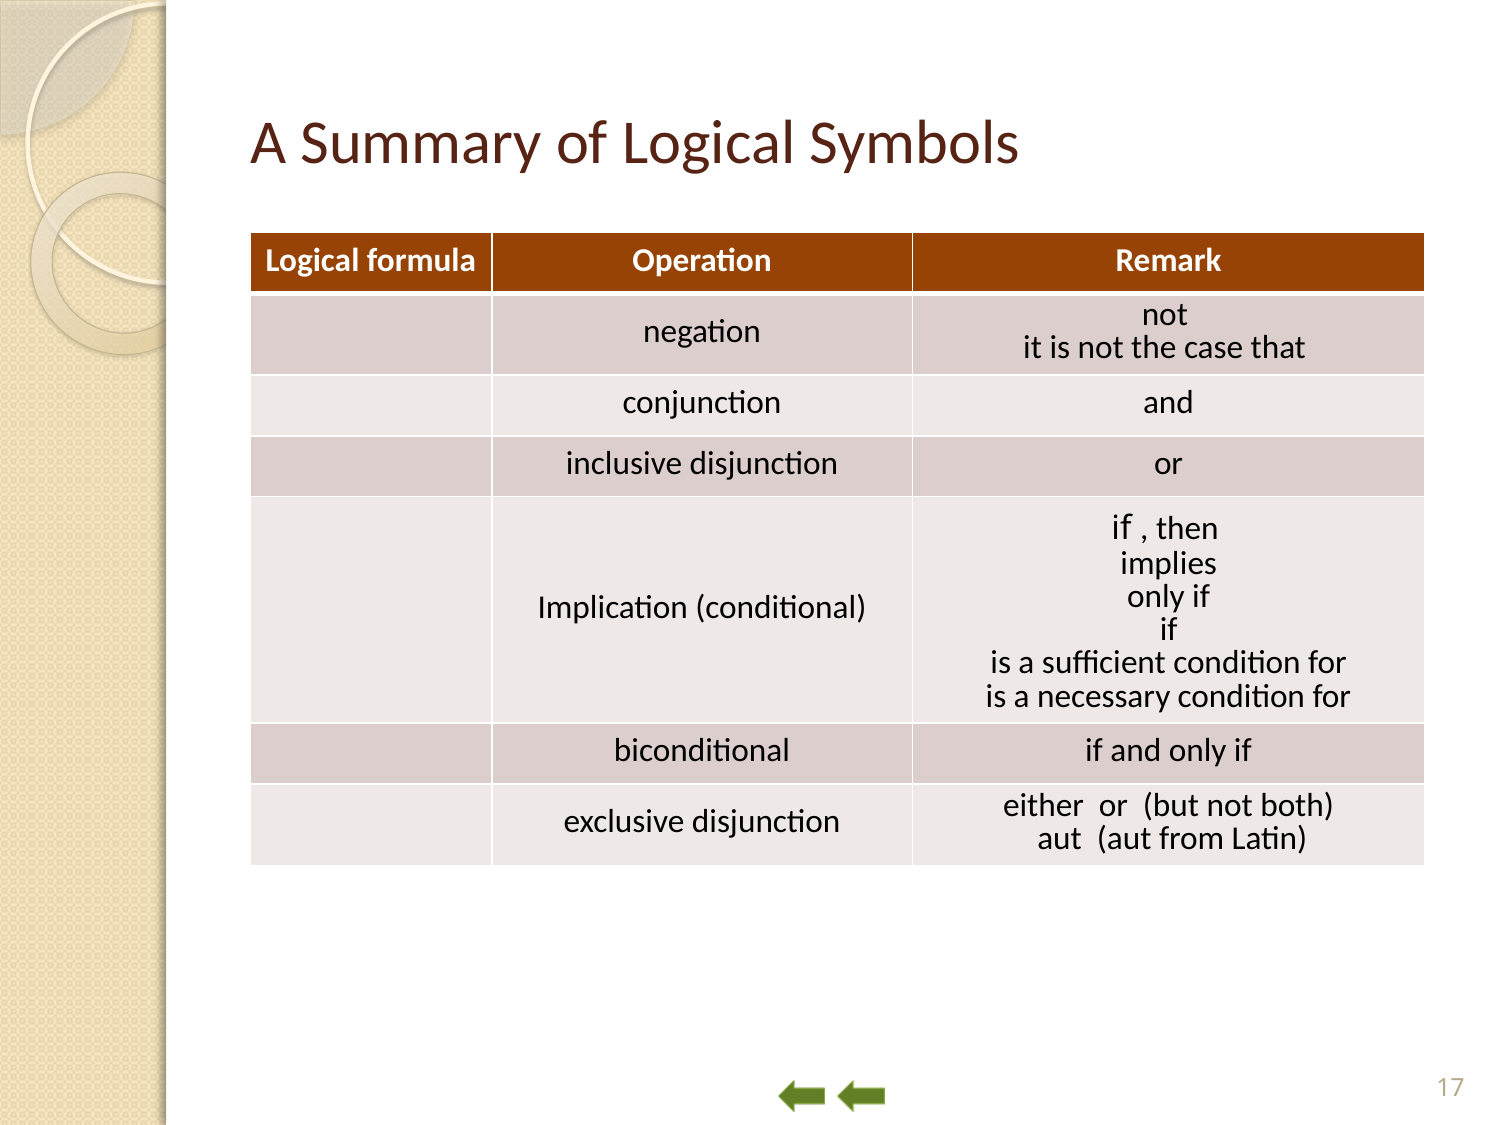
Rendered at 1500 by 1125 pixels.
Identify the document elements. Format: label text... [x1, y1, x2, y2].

picture [778, 1079, 826, 1112]
title A Summary of Logical Symbols [235, 45, 1466, 233]
picture [836, 1079, 885, 1112]
slide_number 17 [1413, 1034, 1488, 1113]
list [225, 212, 1455, 1063]
